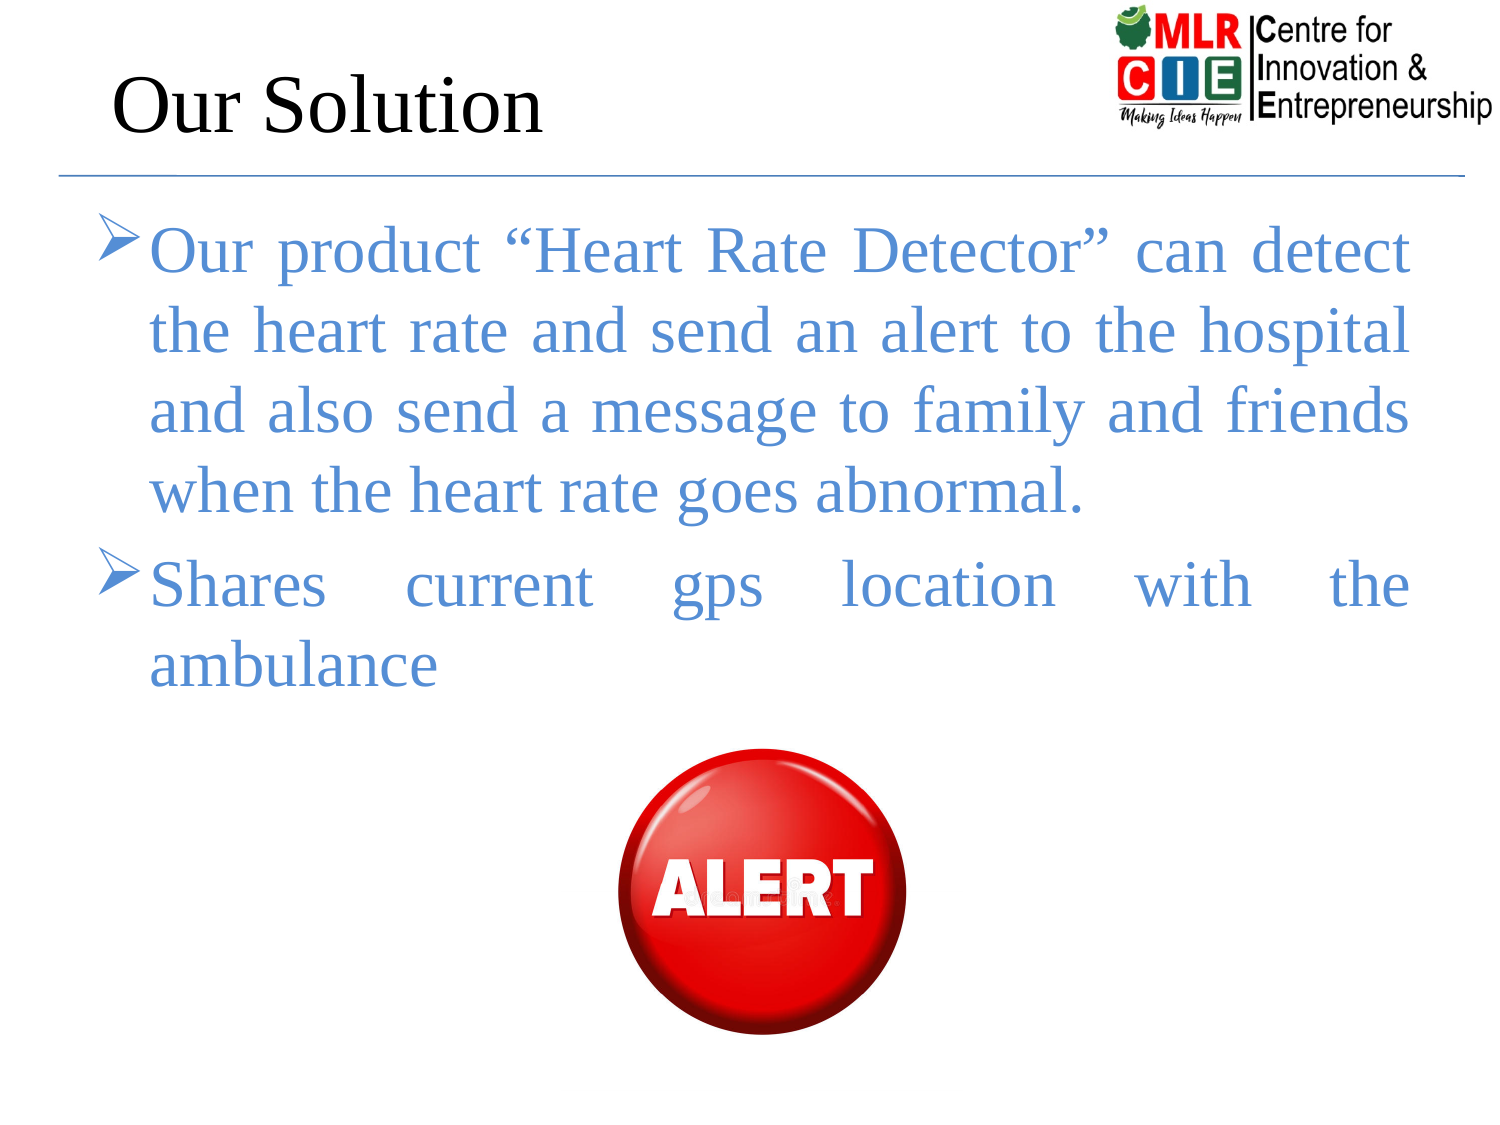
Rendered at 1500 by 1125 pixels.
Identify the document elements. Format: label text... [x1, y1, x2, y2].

list Our product “Heart Rate Detector” can detect the heart rate and send an alert to the hospital and also send a message to family and friends when the heart rate goes abnormal. Shares current gps location with the ambulance [78, 198, 1429, 941]
picture [1109, 0, 1500, 138]
picture [560, 692, 963, 1092]
title Our Solution [58, 23, 598, 174]
